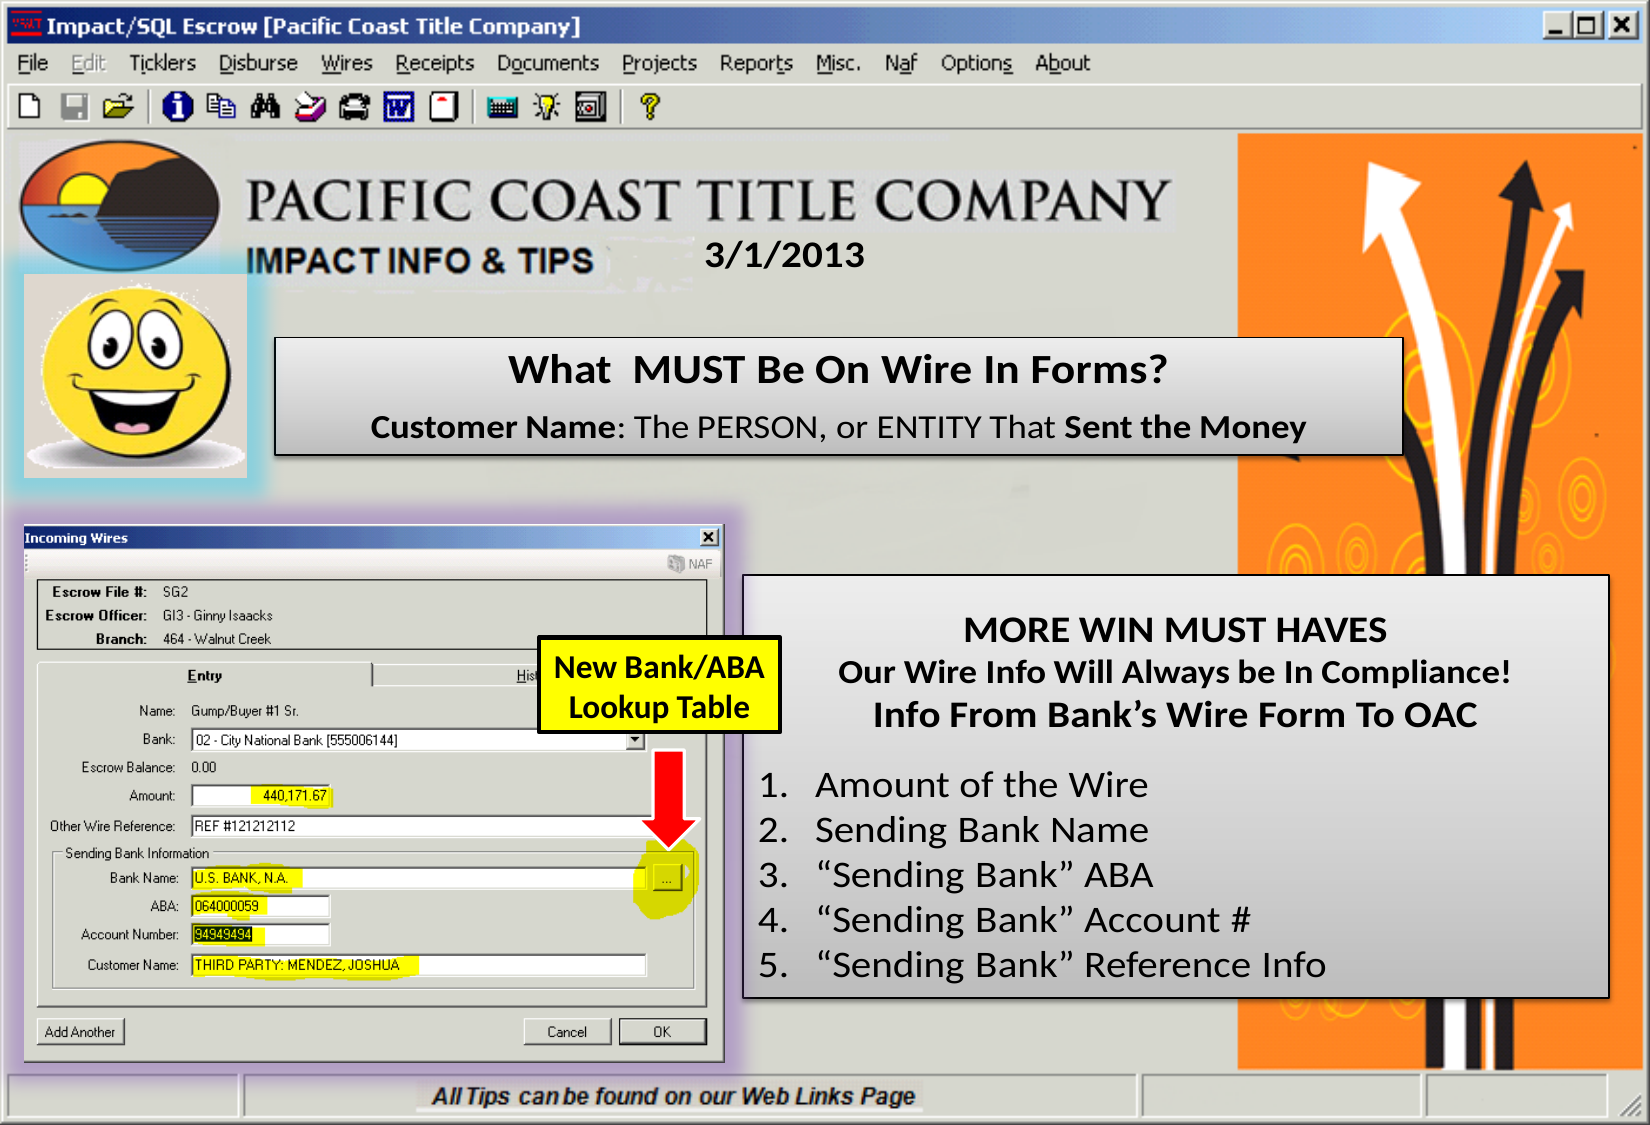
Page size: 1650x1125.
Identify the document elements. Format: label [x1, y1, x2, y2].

text_box [0, 0, 1650, 1125]
picture [24, 524, 726, 1064]
picture [24, 274, 247, 479]
